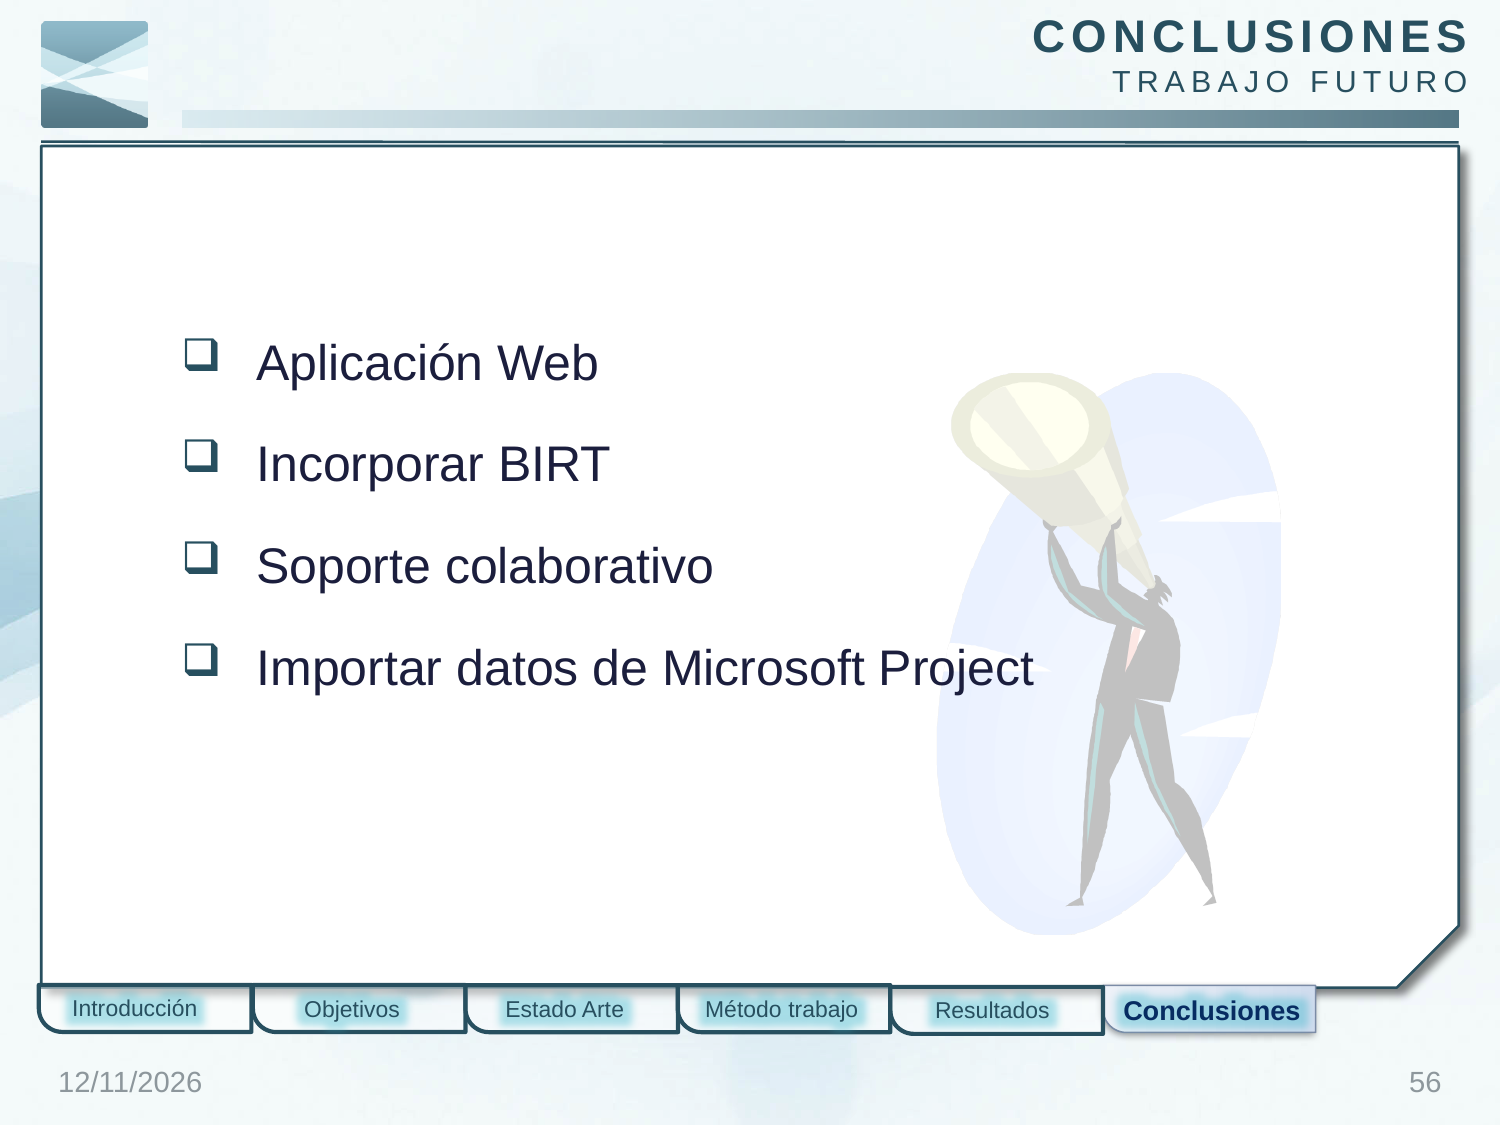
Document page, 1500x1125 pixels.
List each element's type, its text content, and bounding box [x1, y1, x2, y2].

text_box [250, 982, 278, 1035]
text_box conclusiones Trabajo futuro [182, 0, 1483, 107]
text_box Método trabajo [690, 987, 890, 1030]
text_box Conclusiones [1120, 986, 1337, 1034]
text_box Estado del arte CBR [0, 0, 1500, 1125]
text_box [1093, 999, 1344, 1042]
text_box [457, 982, 468, 1035]
text_box Introducción [57, 986, 259, 1029]
text_box Resultados [920, 988, 1109, 1031]
slide_number 56 [1109, 1058, 1460, 1103]
text_box [675, 1030, 707, 1039]
text_box [888, 984, 909, 1036]
text_box [463, 983, 478, 1032]
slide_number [40, 1058, 391, 1103]
text_box Objetivos [289, 986, 446, 1030]
text_box Aplicación Web Incorporar BIRT Soporte colaborativo Importar datos de Microsoft Project [166, 322, 1381, 797]
text_box [254, 1029, 268, 1034]
picture [936, 373, 1281, 936]
text_box Estado Arte [490, 987, 679, 1030]
picture [41, 21, 148, 128]
text_box [675, 983, 679, 1022]
text_box [36, 982, 44, 1027]
